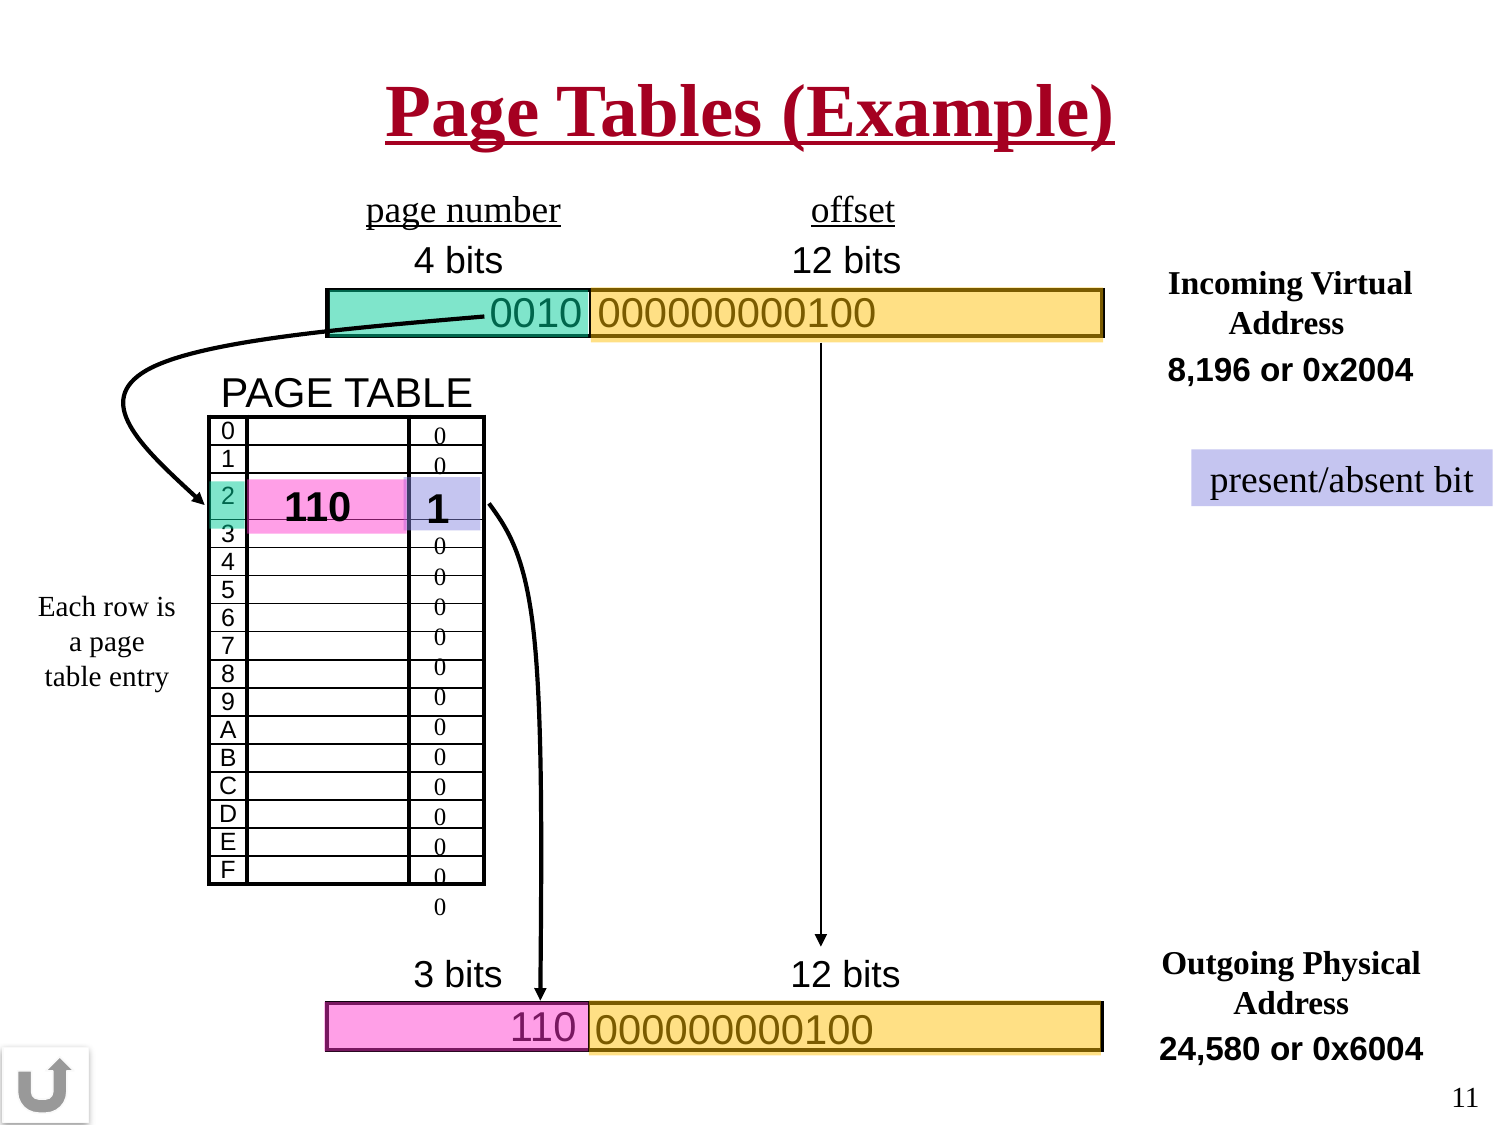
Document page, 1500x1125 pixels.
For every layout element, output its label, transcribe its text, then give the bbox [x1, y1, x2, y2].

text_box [1108, 449, 1493, 531]
title Page Tables (Example) [112, 13, 1388, 201]
table_cell A [211, 717, 241, 743]
text_box [2, 1047, 89, 1123]
table_cell 3 [211, 537, 241, 547]
table_header 12 bits [590, 240, 1103, 286]
table_cell F [211, 857, 241, 882]
table_cell E [211, 829, 241, 855]
table_cell D [211, 801, 241, 827]
text_box Outgoing Physical Address 24,580 or 0x6004 [1138, 933, 1444, 1084]
table_cell 4 [211, 548, 241, 575]
table_cell 5 [211, 576, 241, 603]
text_box offset [737, 177, 969, 230]
text_box Each row is a page table entry [22, 580, 192, 700]
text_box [578, 287, 1104, 1061]
table_cell C [211, 773, 241, 799]
text_box page number [350, 177, 582, 227]
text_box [246, 478, 573, 1059]
table_cell 7 [211, 632, 241, 659]
table_header 4 bits [328, 240, 590, 288]
table_cell 6 [211, 604, 241, 631]
table_cell B [211, 745, 241, 771]
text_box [268, 472, 466, 540]
slide_number 11 [1400, 1070, 1495, 1100]
table_cell 9 [211, 689, 241, 715]
table_cell 8 [211, 661, 241, 687]
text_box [123, 289, 574, 529]
list Incoming Virtual Address 8,196 or 0x2004 [1143, 253, 1438, 404]
